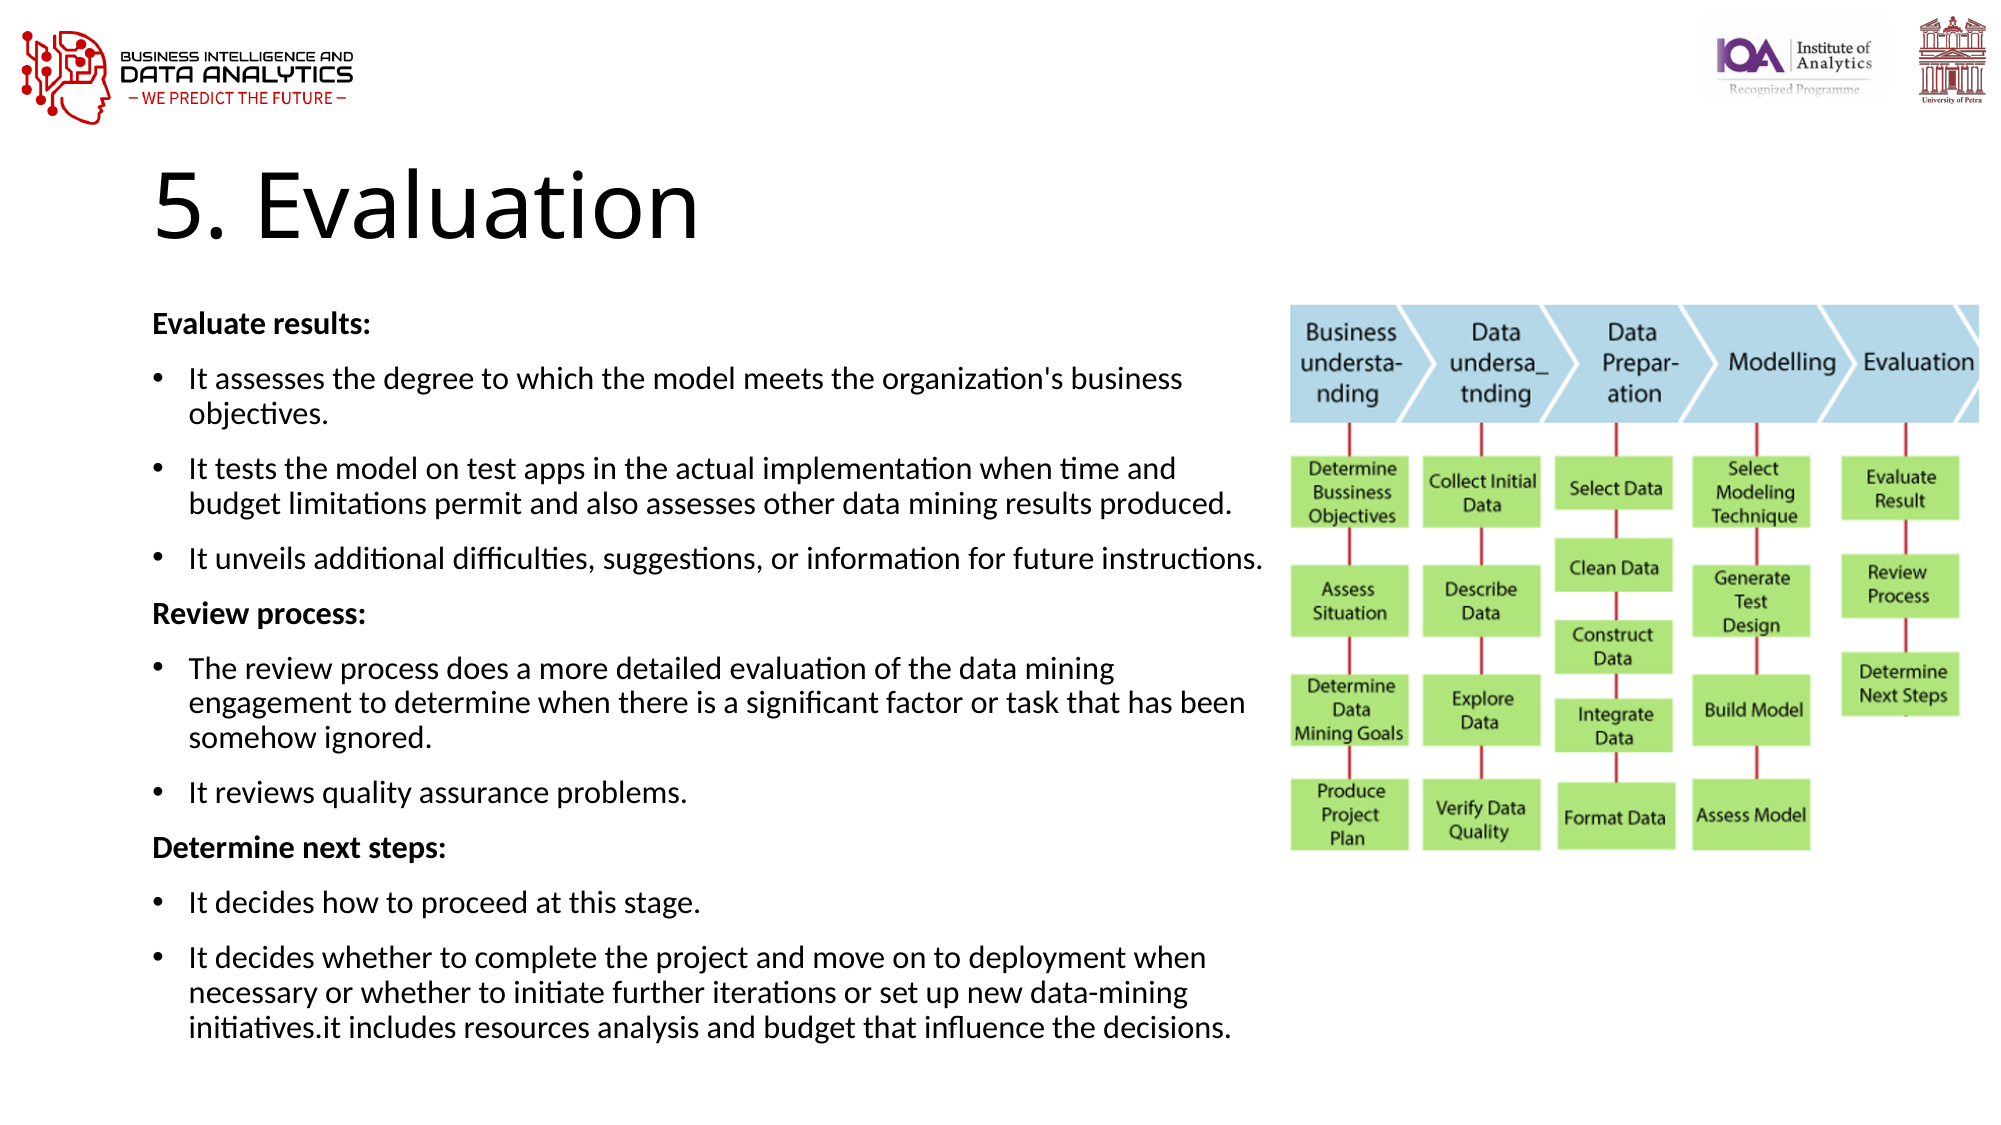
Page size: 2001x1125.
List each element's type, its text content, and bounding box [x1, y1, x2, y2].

picture [1728, 37, 1861, 75]
picture [1286, 299, 1979, 857]
picture [14, 26, 363, 131]
picture [1919, 16, 1986, 111]
list Evaluate results: It assesses the degree to which the model meets the organization's business objectives. It tests the model on test apps in the actual implementation when time and budget limitations permit and also assesses other data mining results produced. It unveils additional difficulties, suggestions, or information for future instructions. Review process: The review process does a more detailed evaluation of the data mining engagement to determine when there is a significant factor or task that has been somehow ignored. It reviews quality assurance problems. Determine next steps: It decides how to proceed at this stage. It decides whether to complete the project and move on to deployment when necessary or whether to initiate further iterations or set up new data-mining initiatives.it includes resources analysis and budget that influence the decisions. [137, 299, 1291, 1066]
title 5. Evaluation [137, 140, 1863, 278]
